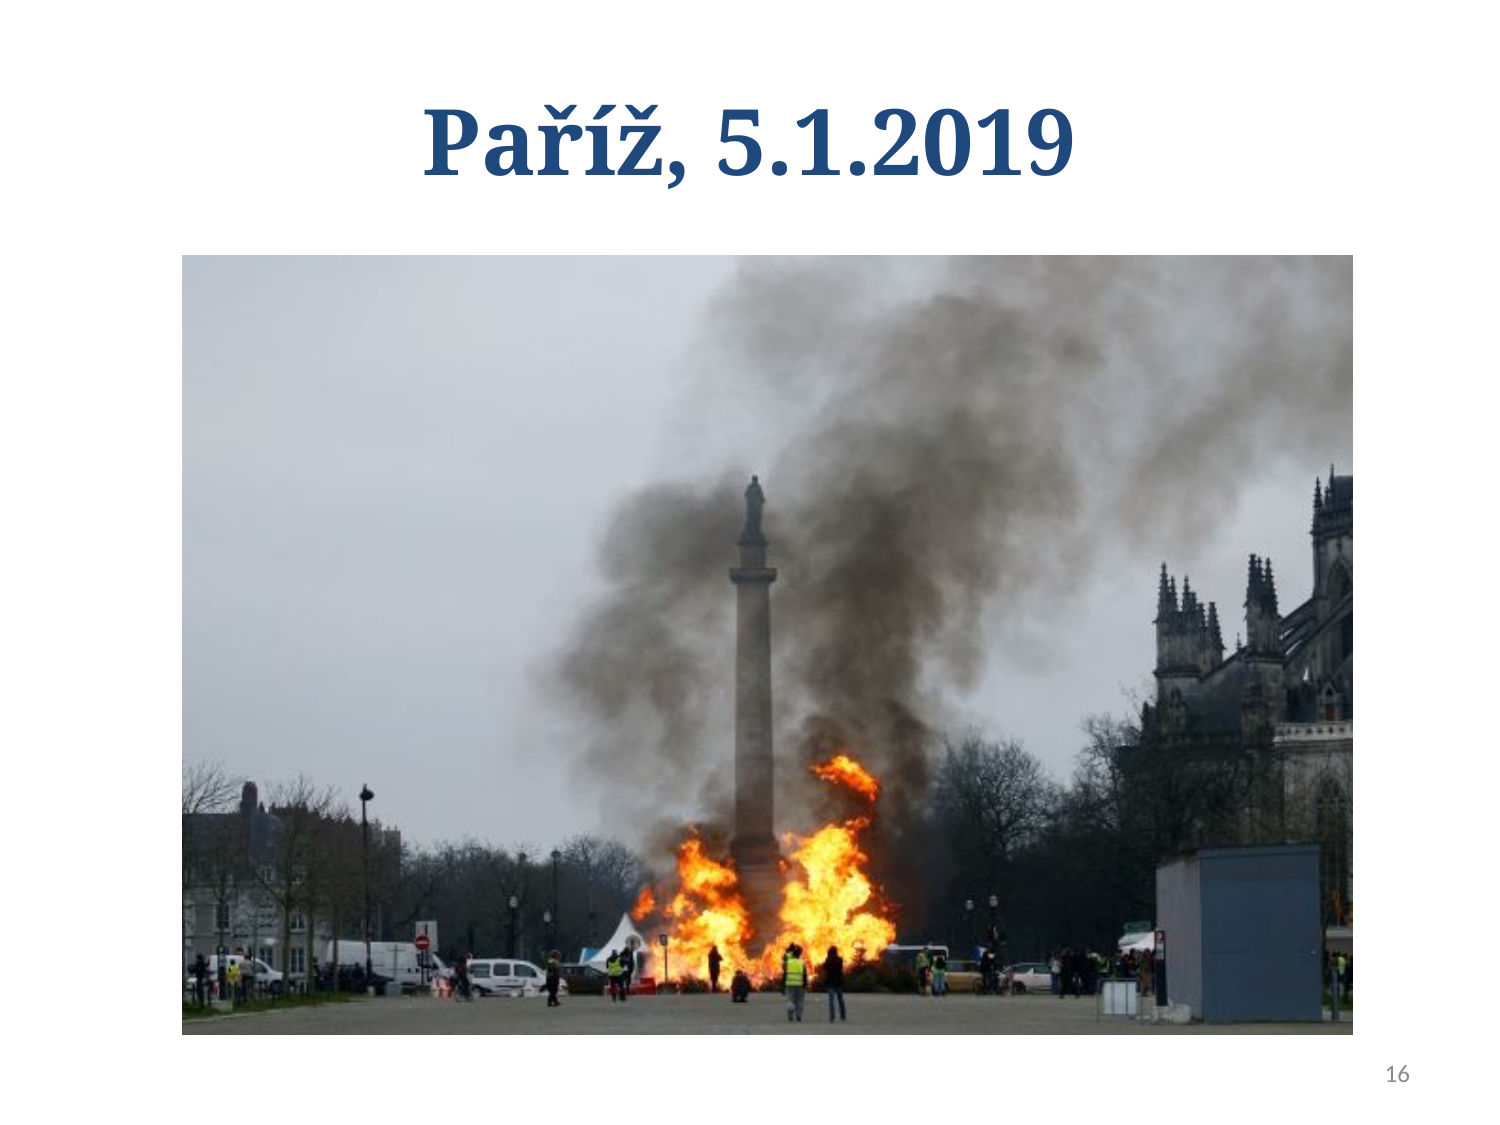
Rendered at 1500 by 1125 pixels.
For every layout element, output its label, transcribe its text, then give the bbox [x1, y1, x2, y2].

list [181, 255, 1353, 1036]
title Paříž, 5.1.2019 [75, 45, 1425, 233]
slide_number 16 [1074, 1042, 1425, 1103]
